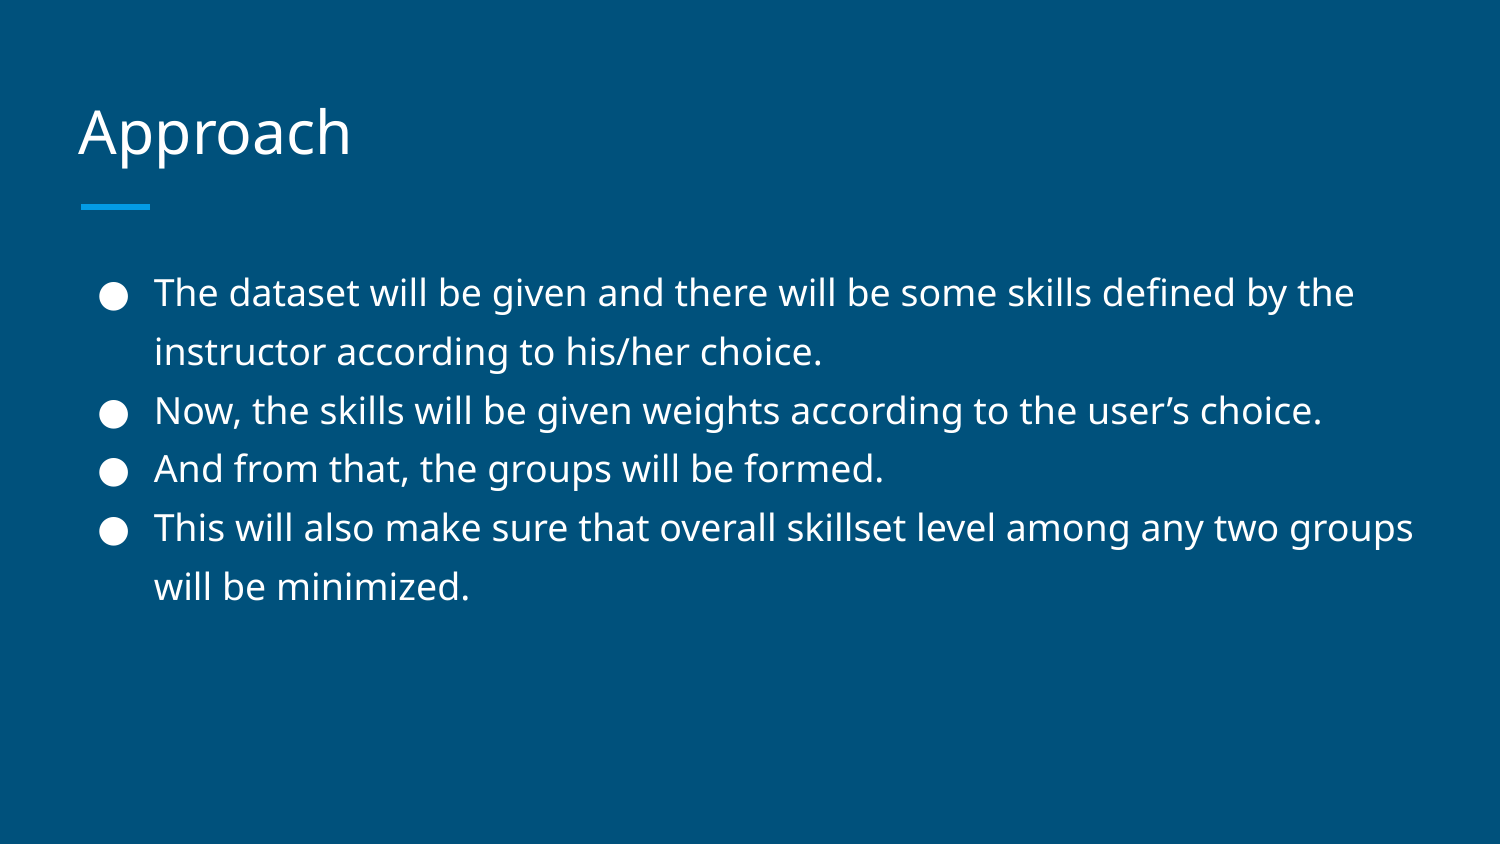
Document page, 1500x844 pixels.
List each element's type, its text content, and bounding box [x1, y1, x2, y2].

title Approach [63, 75, 1437, 188]
list The dataset will be given and there will be some skills defined by the instructor according to his/her choice. Now, the skills will be given weights according to the user’s choice. And from that, the groups will be formed. This will also make sure that overall skillset level among any two groups will be minimized. [63, 244, 1437, 750]
